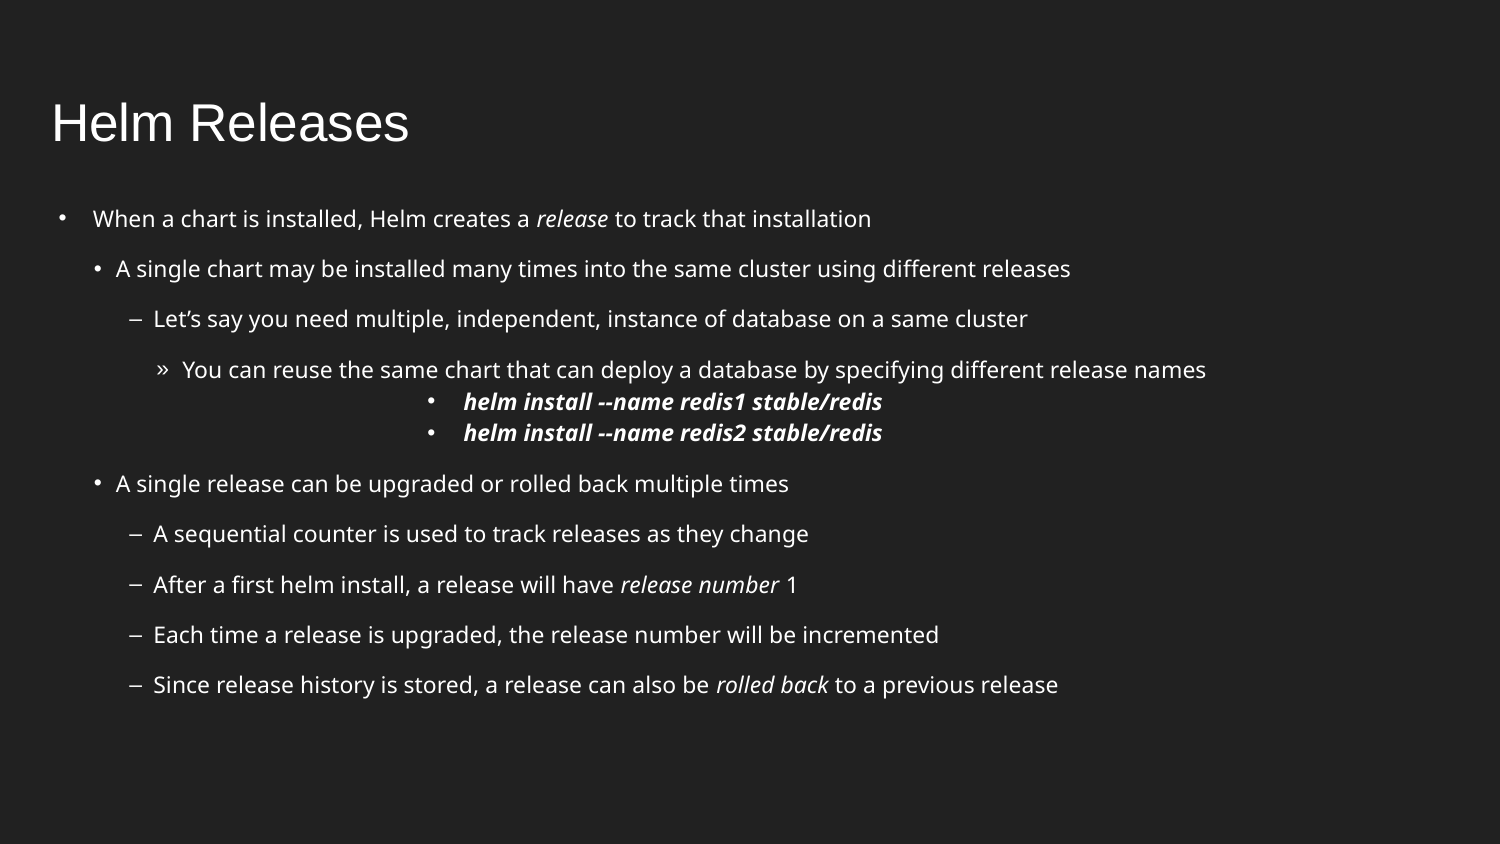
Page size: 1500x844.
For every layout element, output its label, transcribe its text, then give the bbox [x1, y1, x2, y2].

list When a chart is installed, Helm creates a release to track that installation A single chart may be installed many times into the same cluster using different releases Let’s say you need multiple, independent, instance of database on a same cluster You can reuse the same chart that can deploy a database by specifying different release names helm install --name redis1 stable/redis helm install --name redis2 stable/redis A single release can be upgraded or rolled back multiple times A sequential counter is used to track releases as they change After a first helm install, a release will have release number 1 Each time a release is upgraded, the release number will be incremented Since release history is stored, a release can also be rolled back to a previous release [51, 189, 1449, 750]
title Helm Releases [51, 72, 1449, 167]
